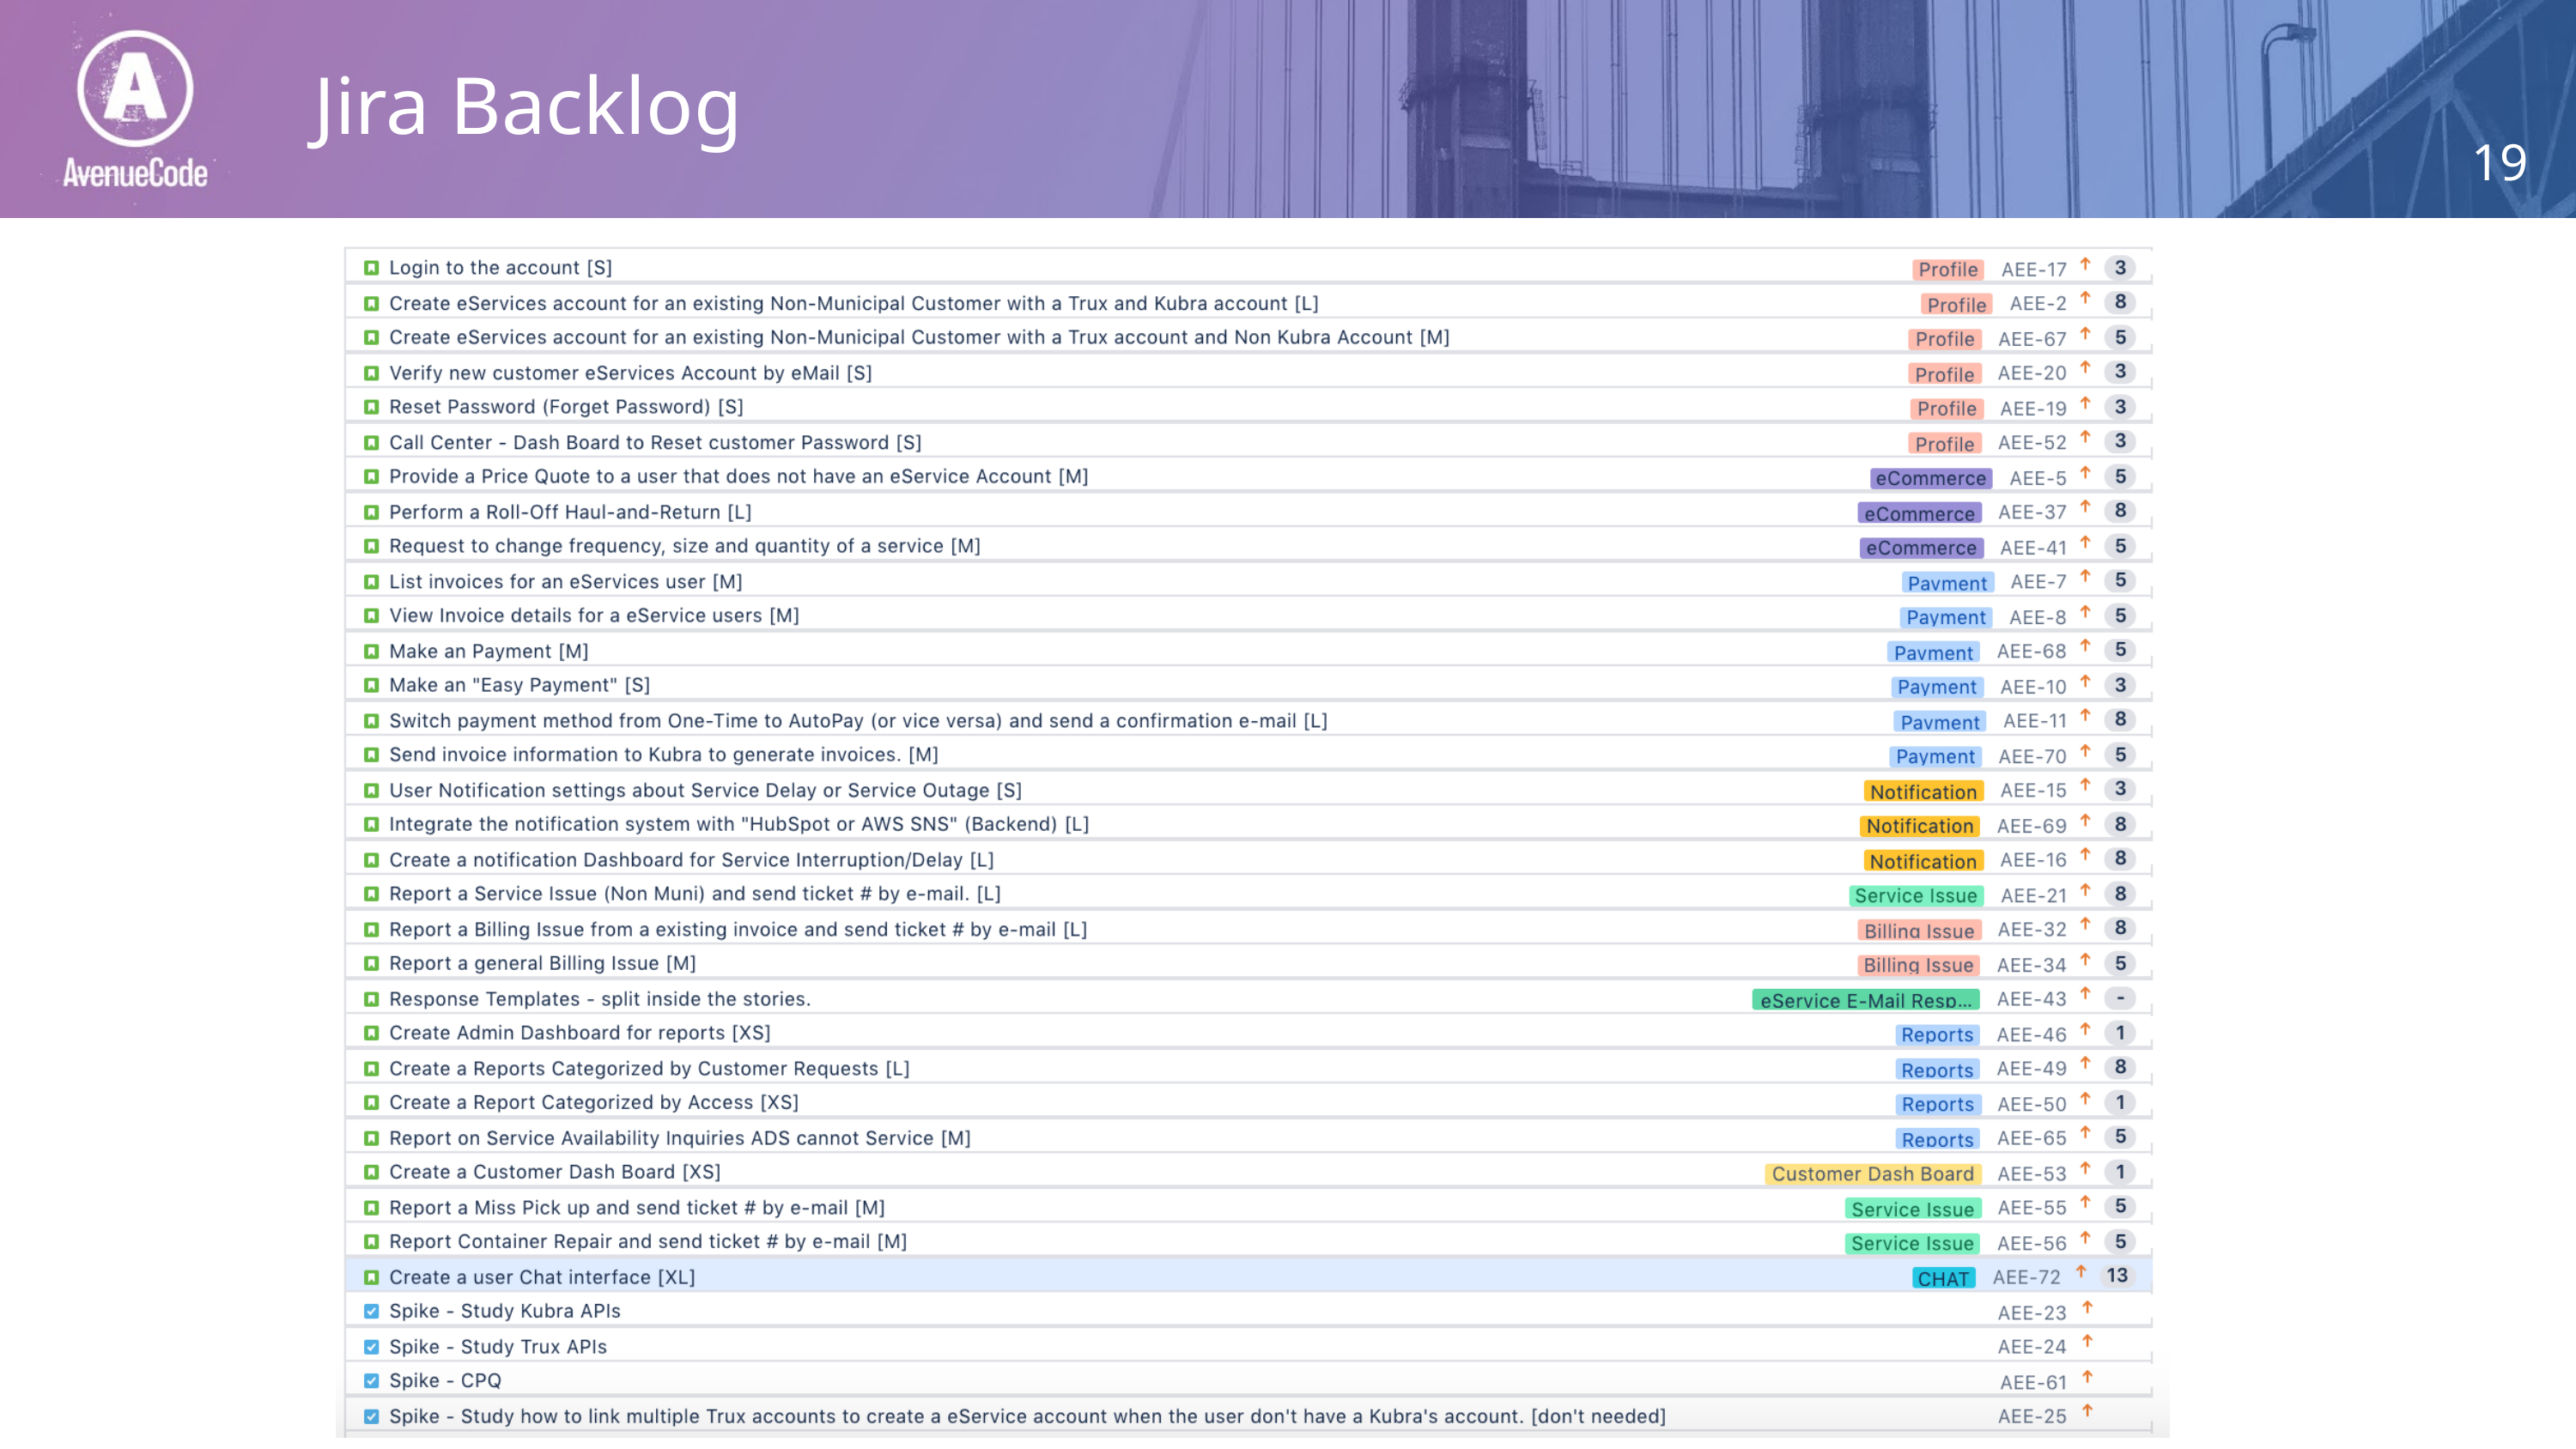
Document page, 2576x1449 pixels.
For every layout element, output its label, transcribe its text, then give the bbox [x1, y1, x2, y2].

picture [0, 0, 2576, 218]
picture [335, 230, 2170, 1439]
title Jira Backlog [287, 12, 2510, 205]
